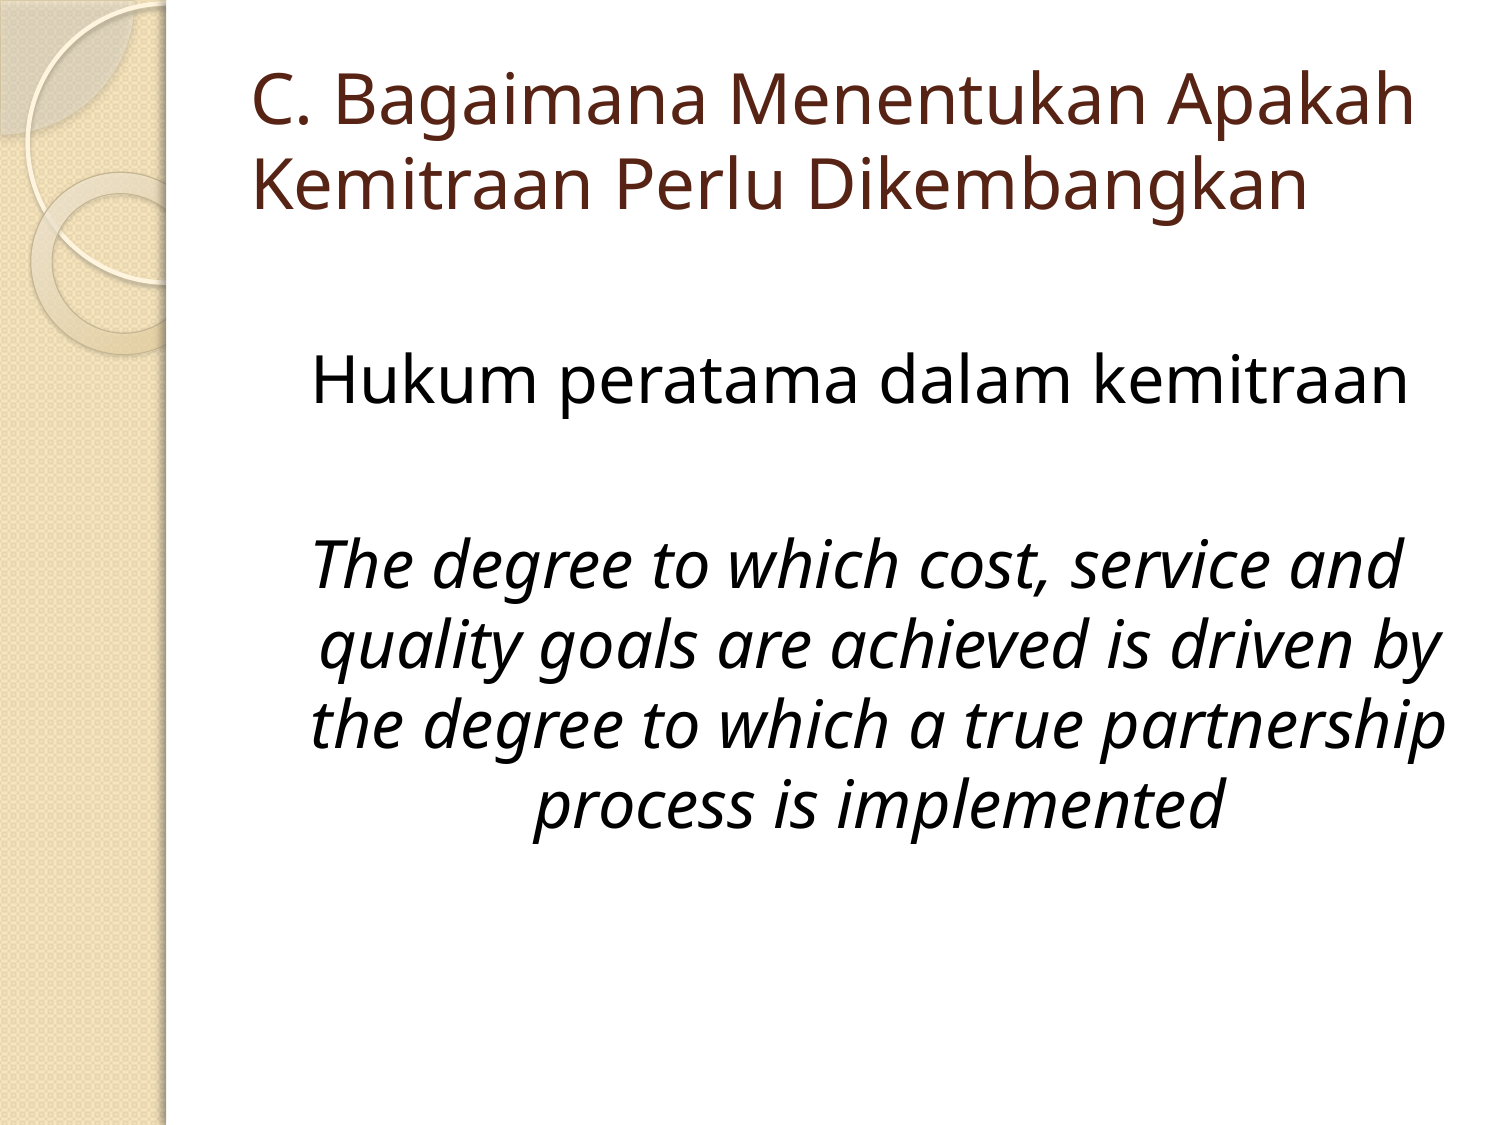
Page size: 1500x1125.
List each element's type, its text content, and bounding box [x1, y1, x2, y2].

title C. Bagaimana Menentukan Apakah Kemitraan Perlu Dikembangkan [235, 45, 1466, 233]
list Hukum peratama dalam kemitraan The degree to which cost, service and quality goals are achieved is driven by the degree to which a true partnership process is implemented [235, 237, 1466, 1025]
